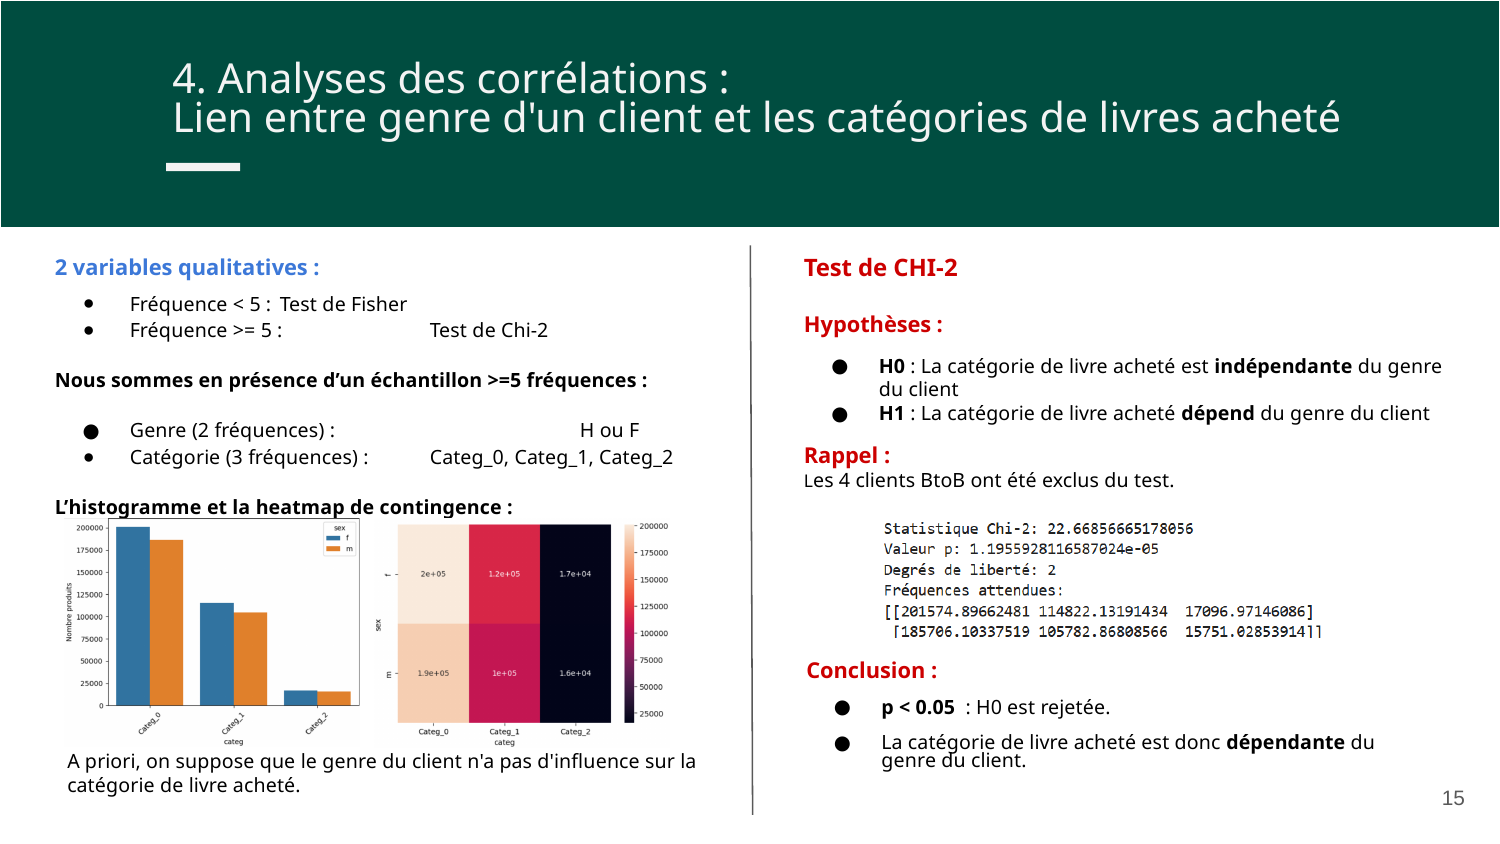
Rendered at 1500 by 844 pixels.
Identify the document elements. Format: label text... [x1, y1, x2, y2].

picture [872, 518, 1500, 638]
text_box [166, 162, 241, 172]
text_box [0, 0, 1500, 228]
text_box A priori, on suppose que le genre du client n'a pas d'influence sur la catégorie de livre acheté. [52, 734, 744, 812]
list 2 variables qualitatives : Fréquence < 5 : Test de Fisher Fréquence >= 5 : Test de Chi-2 Nous sommes en présence d’un échantillon >=5 fréquences : Genre (2 fréquences) : H ou F Catégorie (3 fréquences) : Categ_0, Categ_1, Categ_2 L’histogramme et la heatmap de contingence : [39, 244, 750, 526]
text_box 4. Analyses des corrélations : Lien entre genre d'un client et les catégories de livres acheté [157, 46, 1500, 141]
list Test de CHI-2 Hypothèses : H0 : La catégorie de livre acheté est indépendante du genre du client H1 : La catégorie de livre acheté dépend du genre du client Rappel : Les 4 clients BtoB ont été exclus du test. [788, 244, 1480, 526]
list Conclusion : p < 0.05 : H0 est rejetée. La catégorie de livre acheté est donc dépendante du genre du client. [791, 648, 1436, 787]
picture [374, 518, 670, 749]
picture [63, 518, 360, 747]
slide_number ‹#› [1389, 764, 1480, 830]
